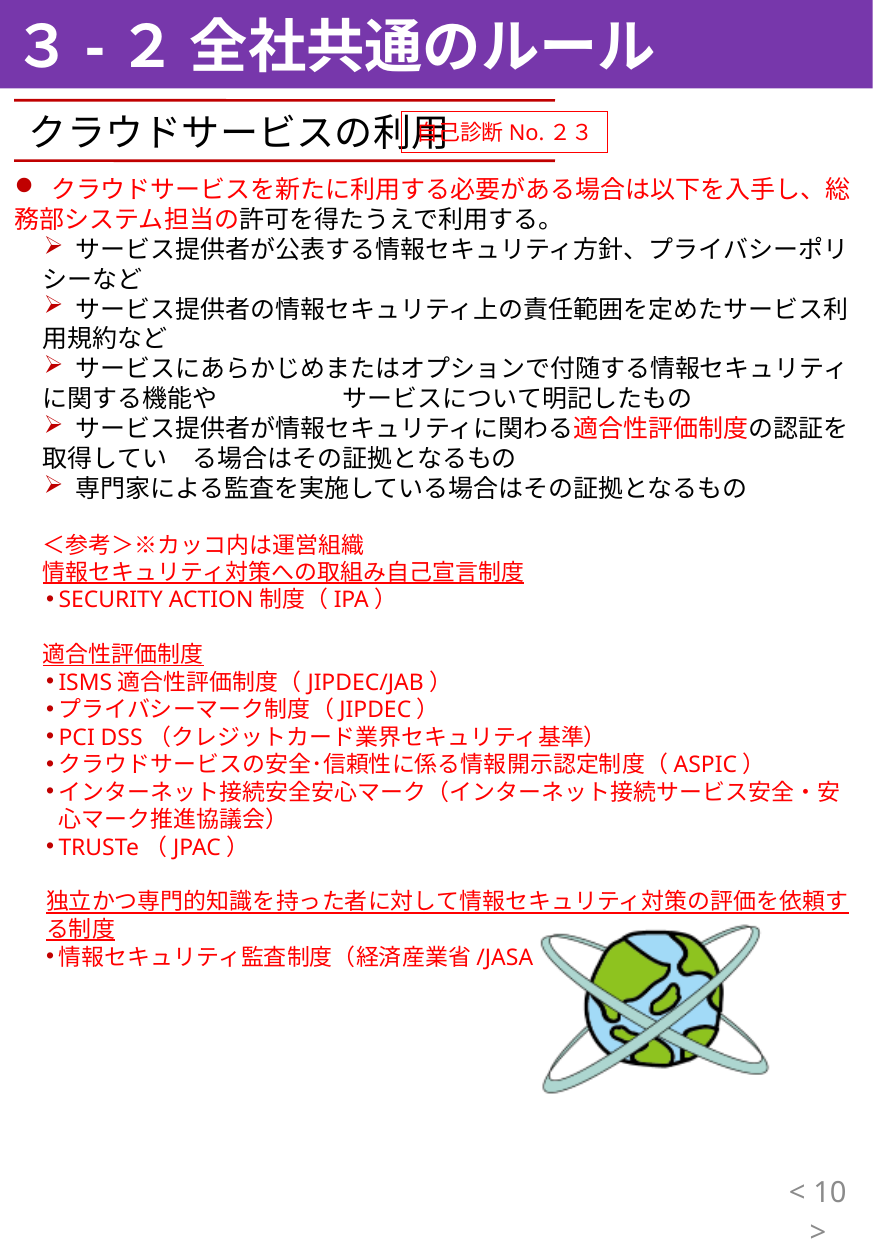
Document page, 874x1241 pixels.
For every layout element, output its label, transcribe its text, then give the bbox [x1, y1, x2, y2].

slide_number < 9 > [767, 1181, 869, 1241]
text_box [14, 100, 605, 163]
picture [535, 917, 774, 1100]
text_box ３-２ 全社共通のルール [0, 0, 874, 89]
text_box クラウドサービスを新たに利用する必要がある場合は以下を入手し、総務部システム 担当の許可を得たうえで利用する。 サービス提供者が公表する情報セキュリティ方針、プライバシーポリシーなど サービス提供者の情報セキュリティ上の責任範囲を定めたサービス利用規約など サービスにあらかじめまたはオプションで付随する情報セキュリティに関する機能や サービスについて明記したもの サービス提供者が情報セキュリティに関わる適合性評価制度の認証を取得してい る場合はその証拠となるもの 専門家による監査を実施している場合はその証拠となるもの ＜参考＞※カッコ内は運営組織 情報セキュリティ対策への取組み自己宣言制度 SECURITY ACTION制度（IPA） 適合性評価制度 ISMS適合性評価制度（JIPDEC/JAB） プライバシーマーク制度（JIPDEC） PCI DSS（クレジットカード業界セキュリティ基準） クラウドサービスの安全･信頼性に係る情報開示認定制度（ASPIC） インターネット接続安全安心マーク（インターネット接続サービス安全・安心マーク推進協議会） TRUSTe（JPAC） 独立かつ専門的知識を持った者に対して情報セキュリティ対策の評価を依頼する制度 情報セキュリティ監査制度（経済産業省/JASA） [0, 165, 874, 1005]
text_box [516, 999, 794, 1201]
